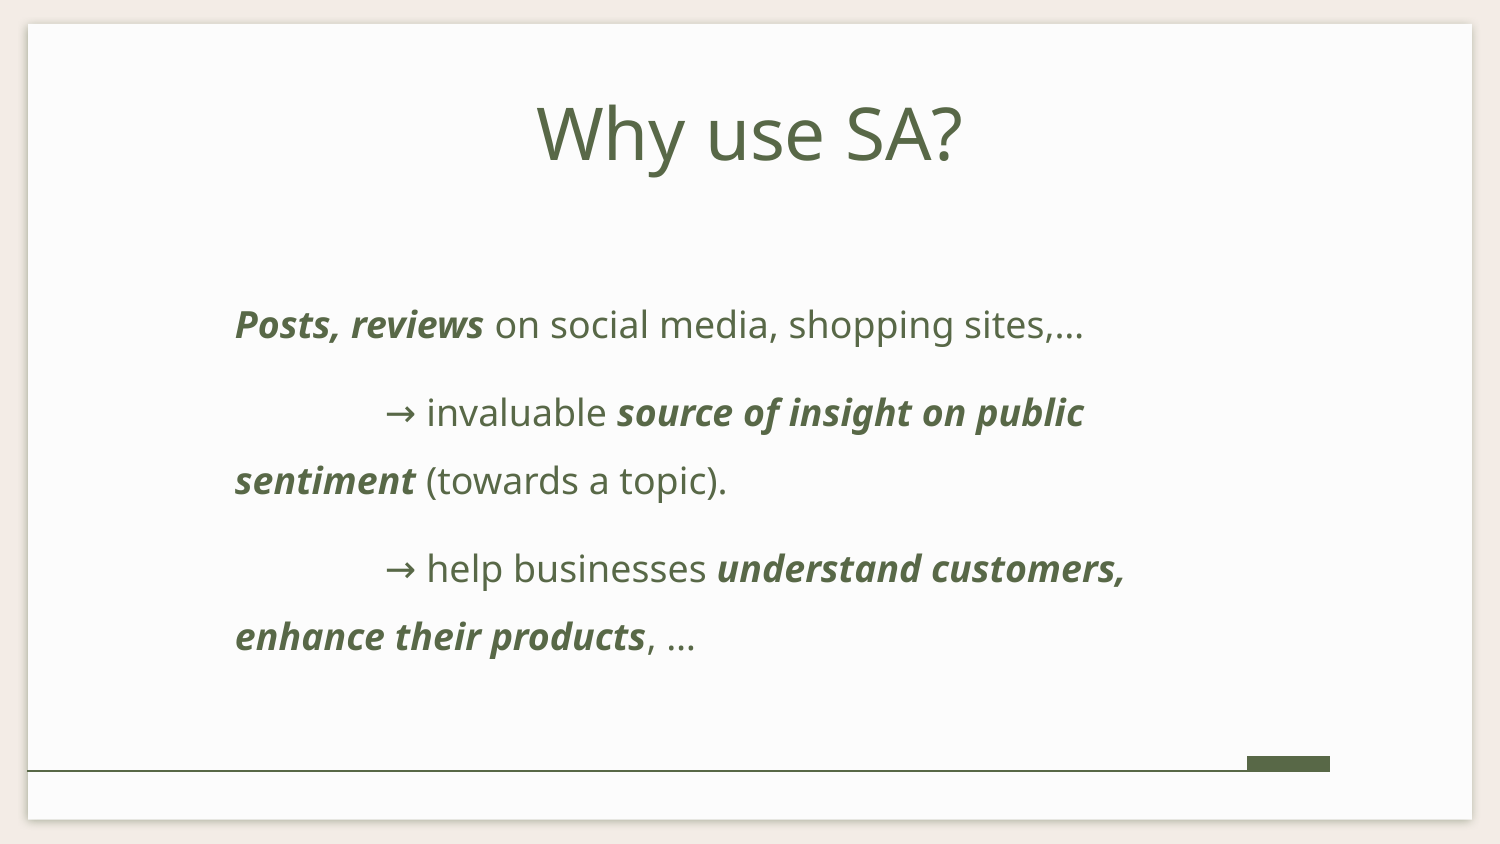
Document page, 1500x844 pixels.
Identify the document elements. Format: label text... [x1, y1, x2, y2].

list Posts, reviews on social media, shopping sites,… → invaluable source of insight on public sentiment (towards a topic). → help businesses understand customers, enhance their products, … [219, 209, 1281, 727]
title Why use SA? [118, 72, 1382, 167]
